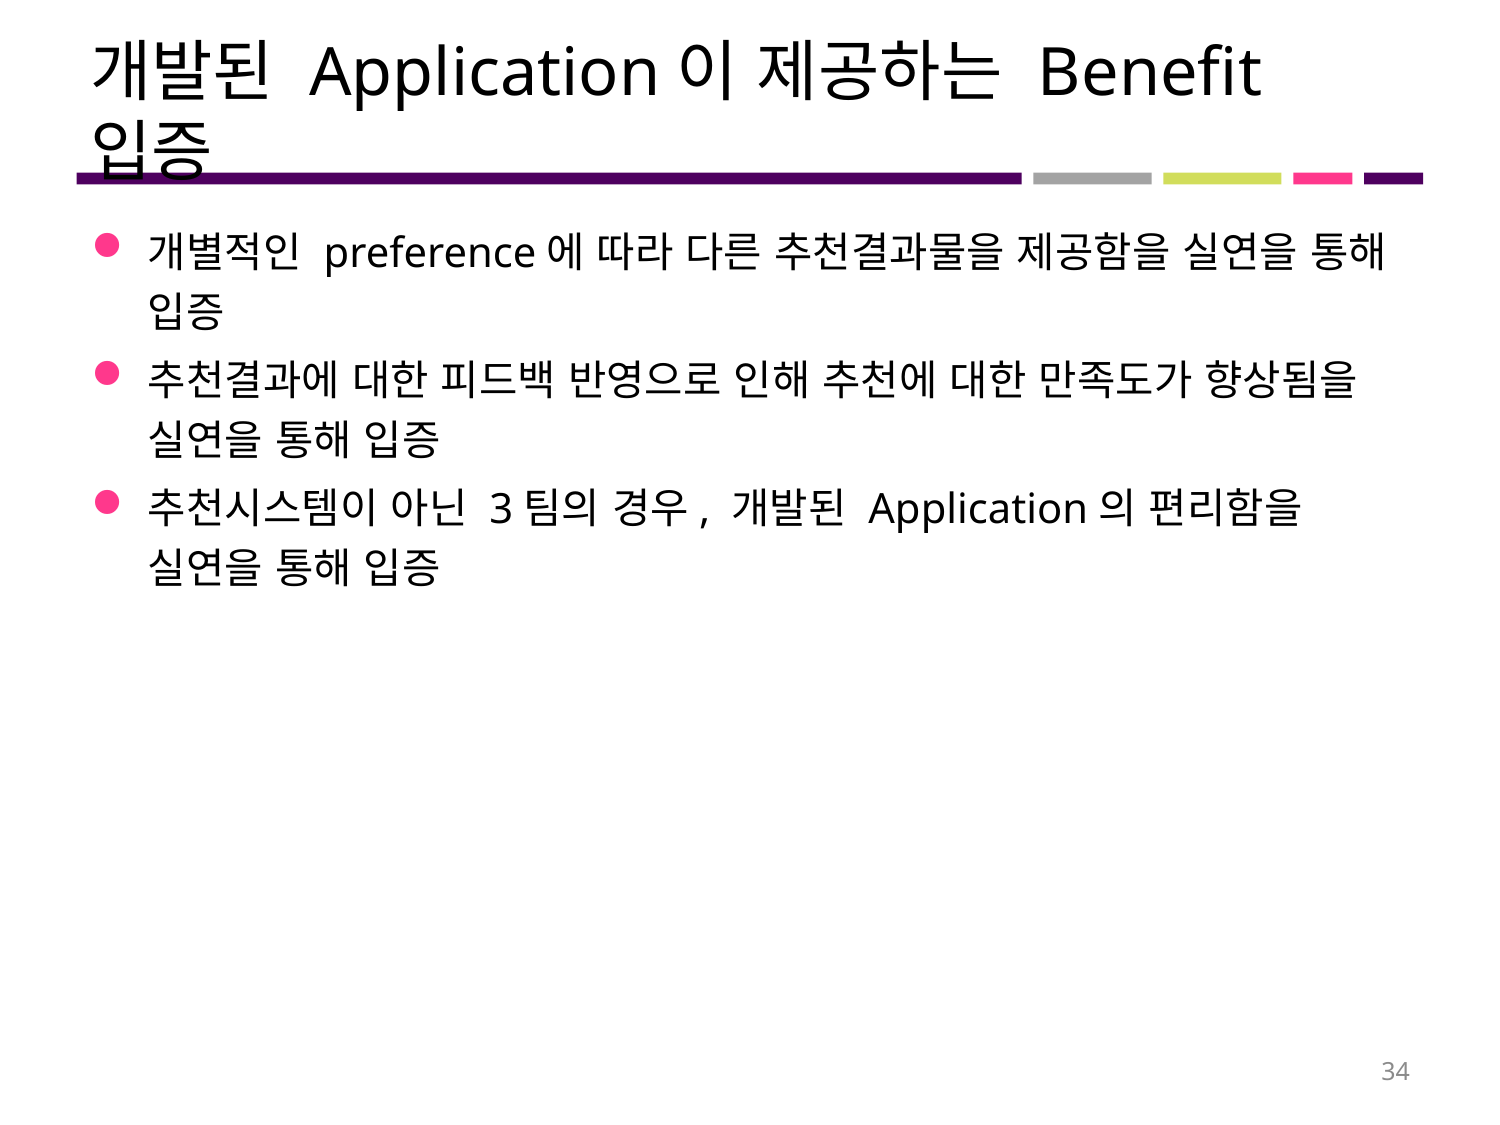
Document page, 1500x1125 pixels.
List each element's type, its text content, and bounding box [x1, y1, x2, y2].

slide_number 34 [1074, 1042, 1425, 1103]
list 개별적인 preference에 따라 다른 추천결과물을 제공함을 실연을 통해 입증 추천결과에 대한 피드백 반영으로 인해 추천에 대한 만족도가 향상됨을 실연을 통해 입증 추천시스템이 아닌 3팀의 경우, 개발된 Application의 편리함을 실연을 통해 입증 [76, 208, 1427, 1024]
title 개발된 Application이 제공하는 Benefit 입증 [75, 45, 1425, 173]
